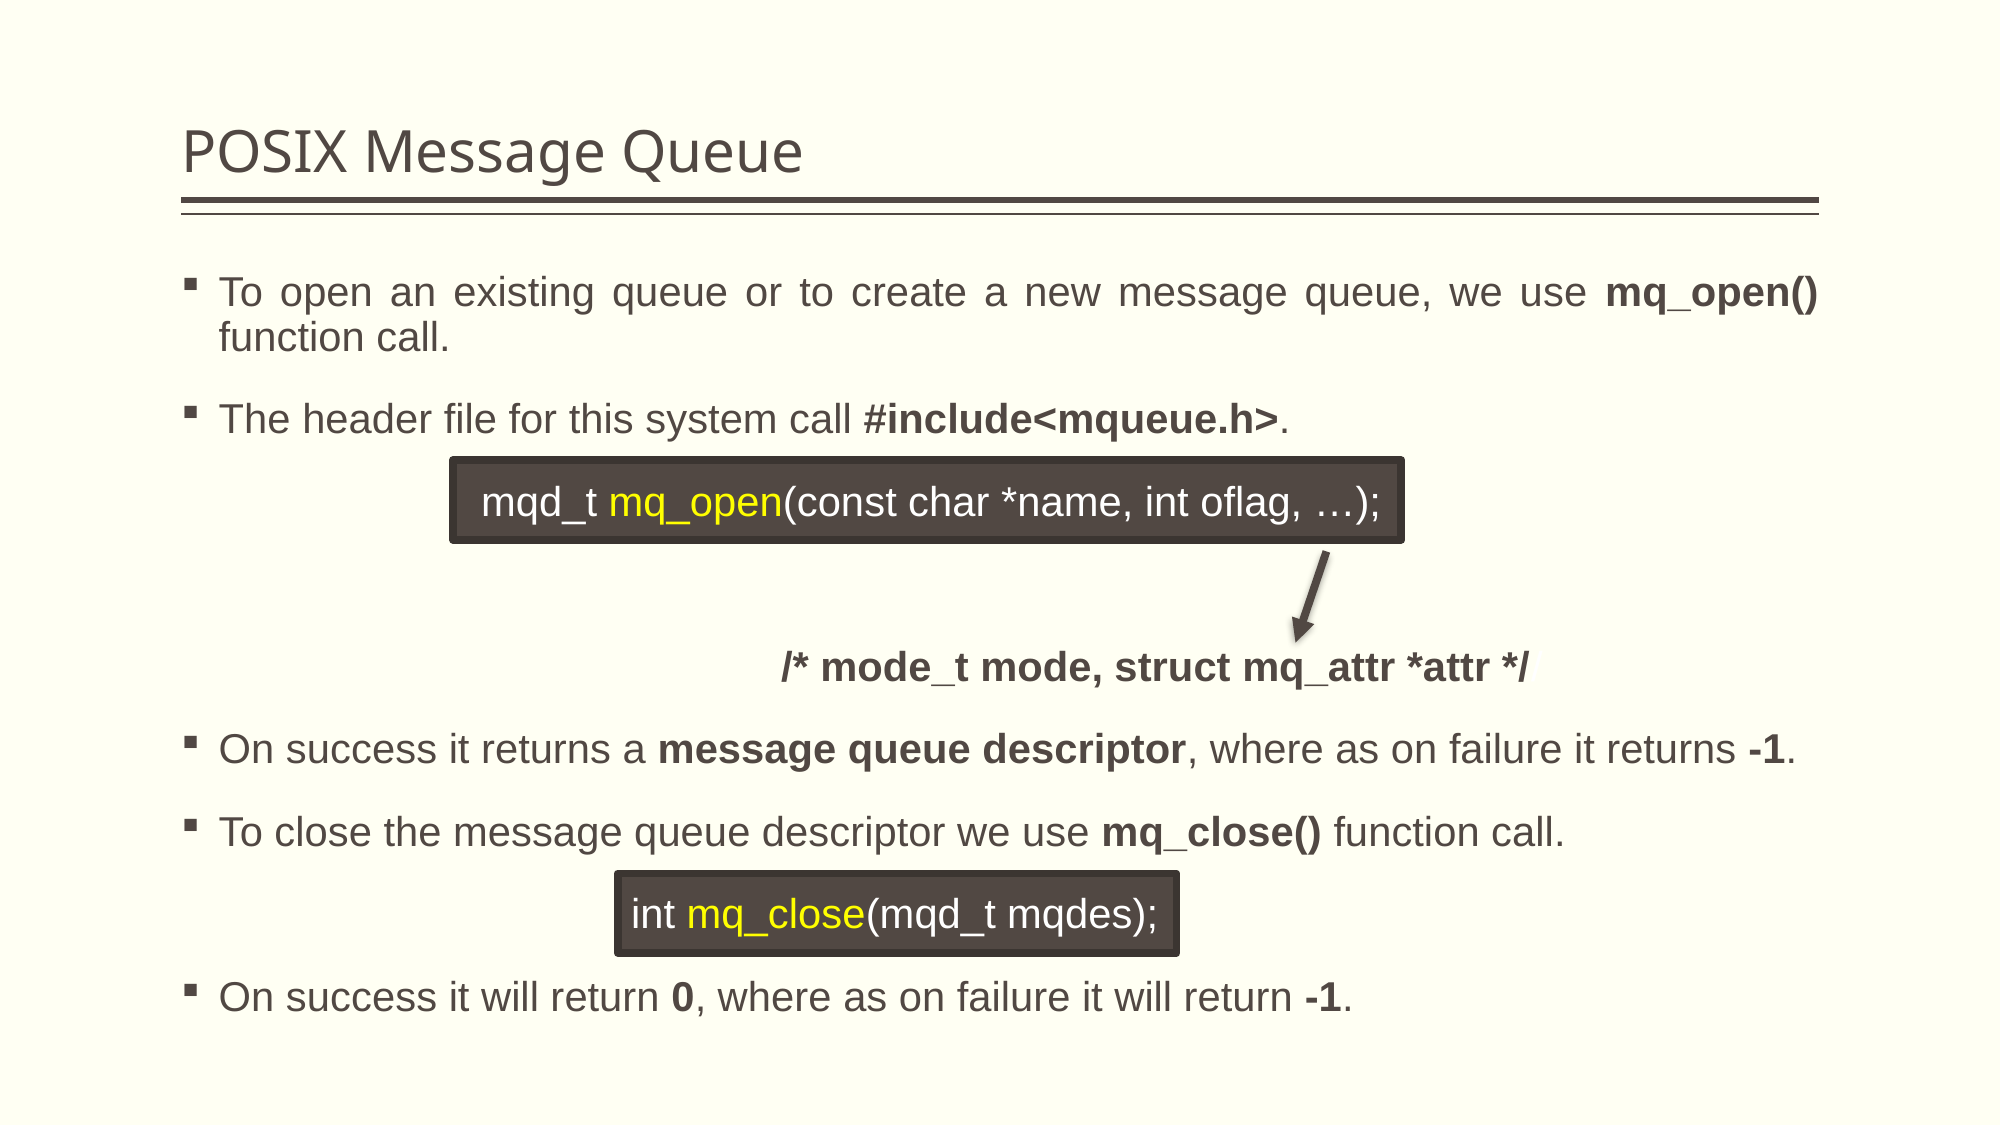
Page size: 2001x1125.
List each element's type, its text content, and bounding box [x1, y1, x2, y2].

list To open an existing queue or to create a new message queue, we use mq_open() function call. The header file for this system call #include<mqueue.h>. mqd_t mq_open(const char *name, int oflag, …); /* mode_t mode, struct mq_attr *attr */ / On success it returns a message queue descriptor, where as on failure it returns -1. To close the message queue descriptor we use mq_close() function call. int mq_close(mqd_t mqdes); On success it will return 0, where as on failure it will return -1. [181, 262, 1819, 1080]
title POSIX Message Queue [181, 12, 1819, 193]
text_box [1295, 551, 1327, 643]
